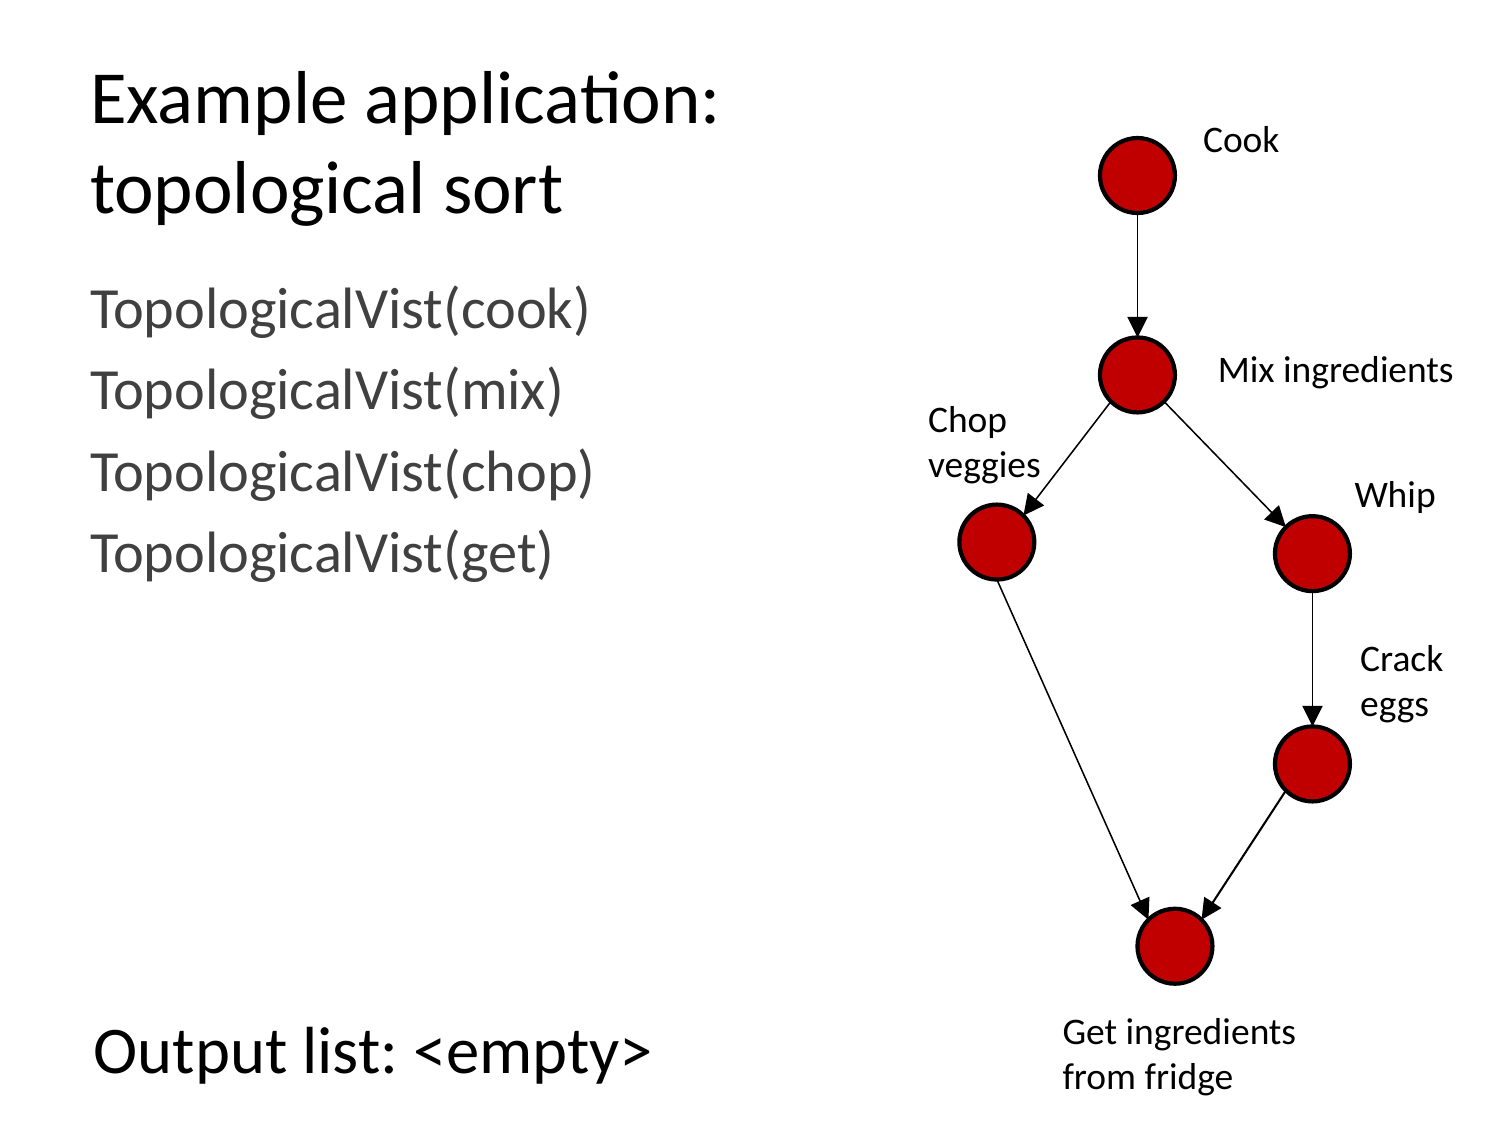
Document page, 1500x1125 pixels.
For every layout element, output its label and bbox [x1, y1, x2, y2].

text_box [1203, 337, 1469, 398]
text_box [1047, 999, 1312, 1105]
text_box [1188, 107, 1295, 168]
text_box [78, 999, 669, 1095]
list [75, 262, 881, 1005]
text_box [913, 135, 1451, 986]
title [75, 45, 1425, 233]
text_box [1345, 626, 1459, 731]
